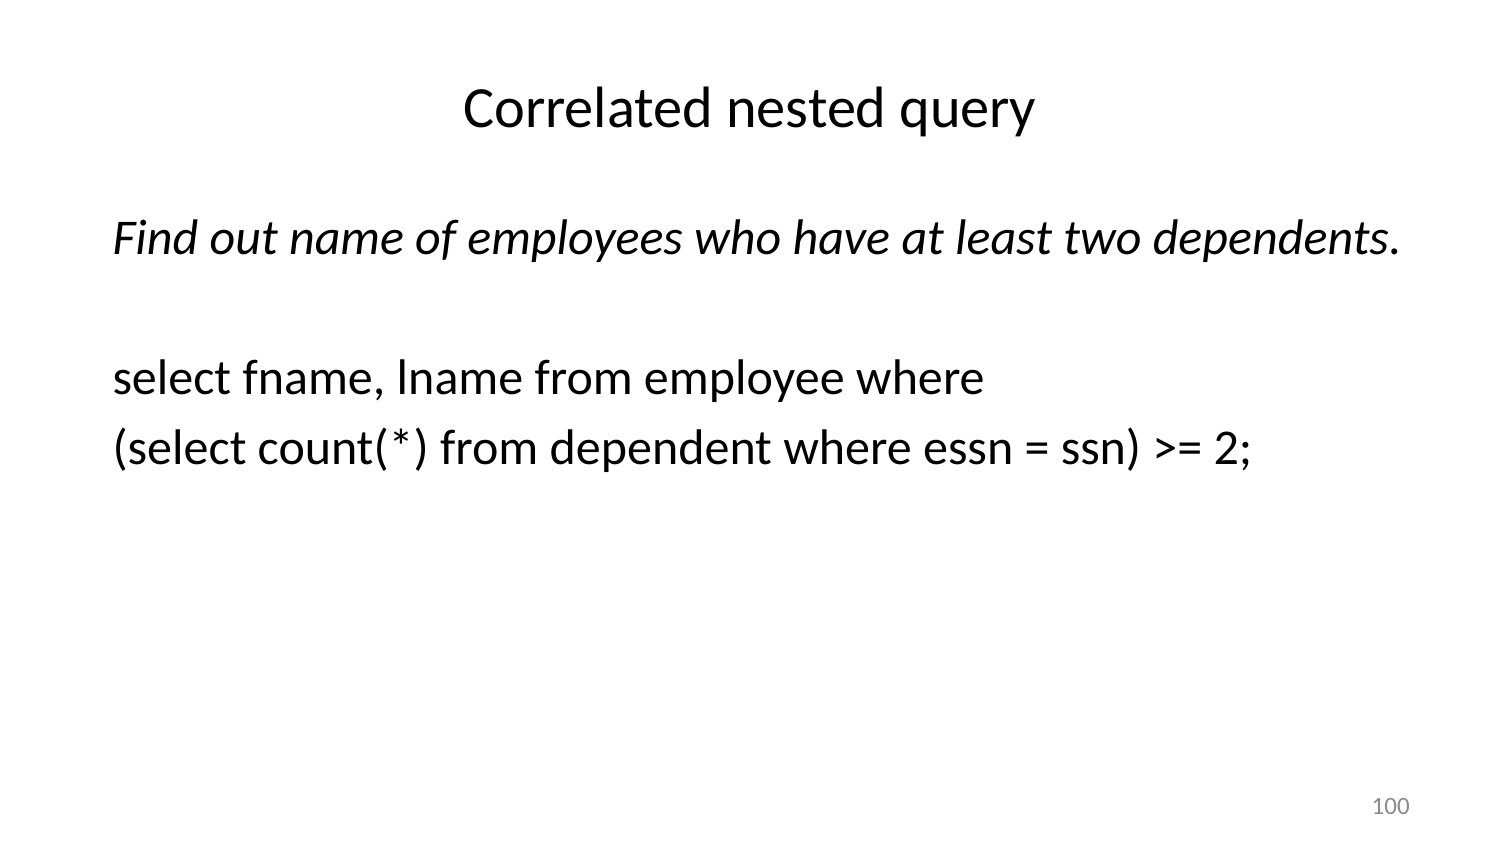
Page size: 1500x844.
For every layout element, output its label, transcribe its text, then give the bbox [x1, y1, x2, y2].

slide_number 100 [1074, 782, 1425, 827]
list Find out name of employees who have at least two dependents. select fname, lname from employee where (select count(*) from dependent where essn = ssn) >= 2; [75, 196, 1425, 754]
title Correlated nested query [75, 33, 1425, 175]
